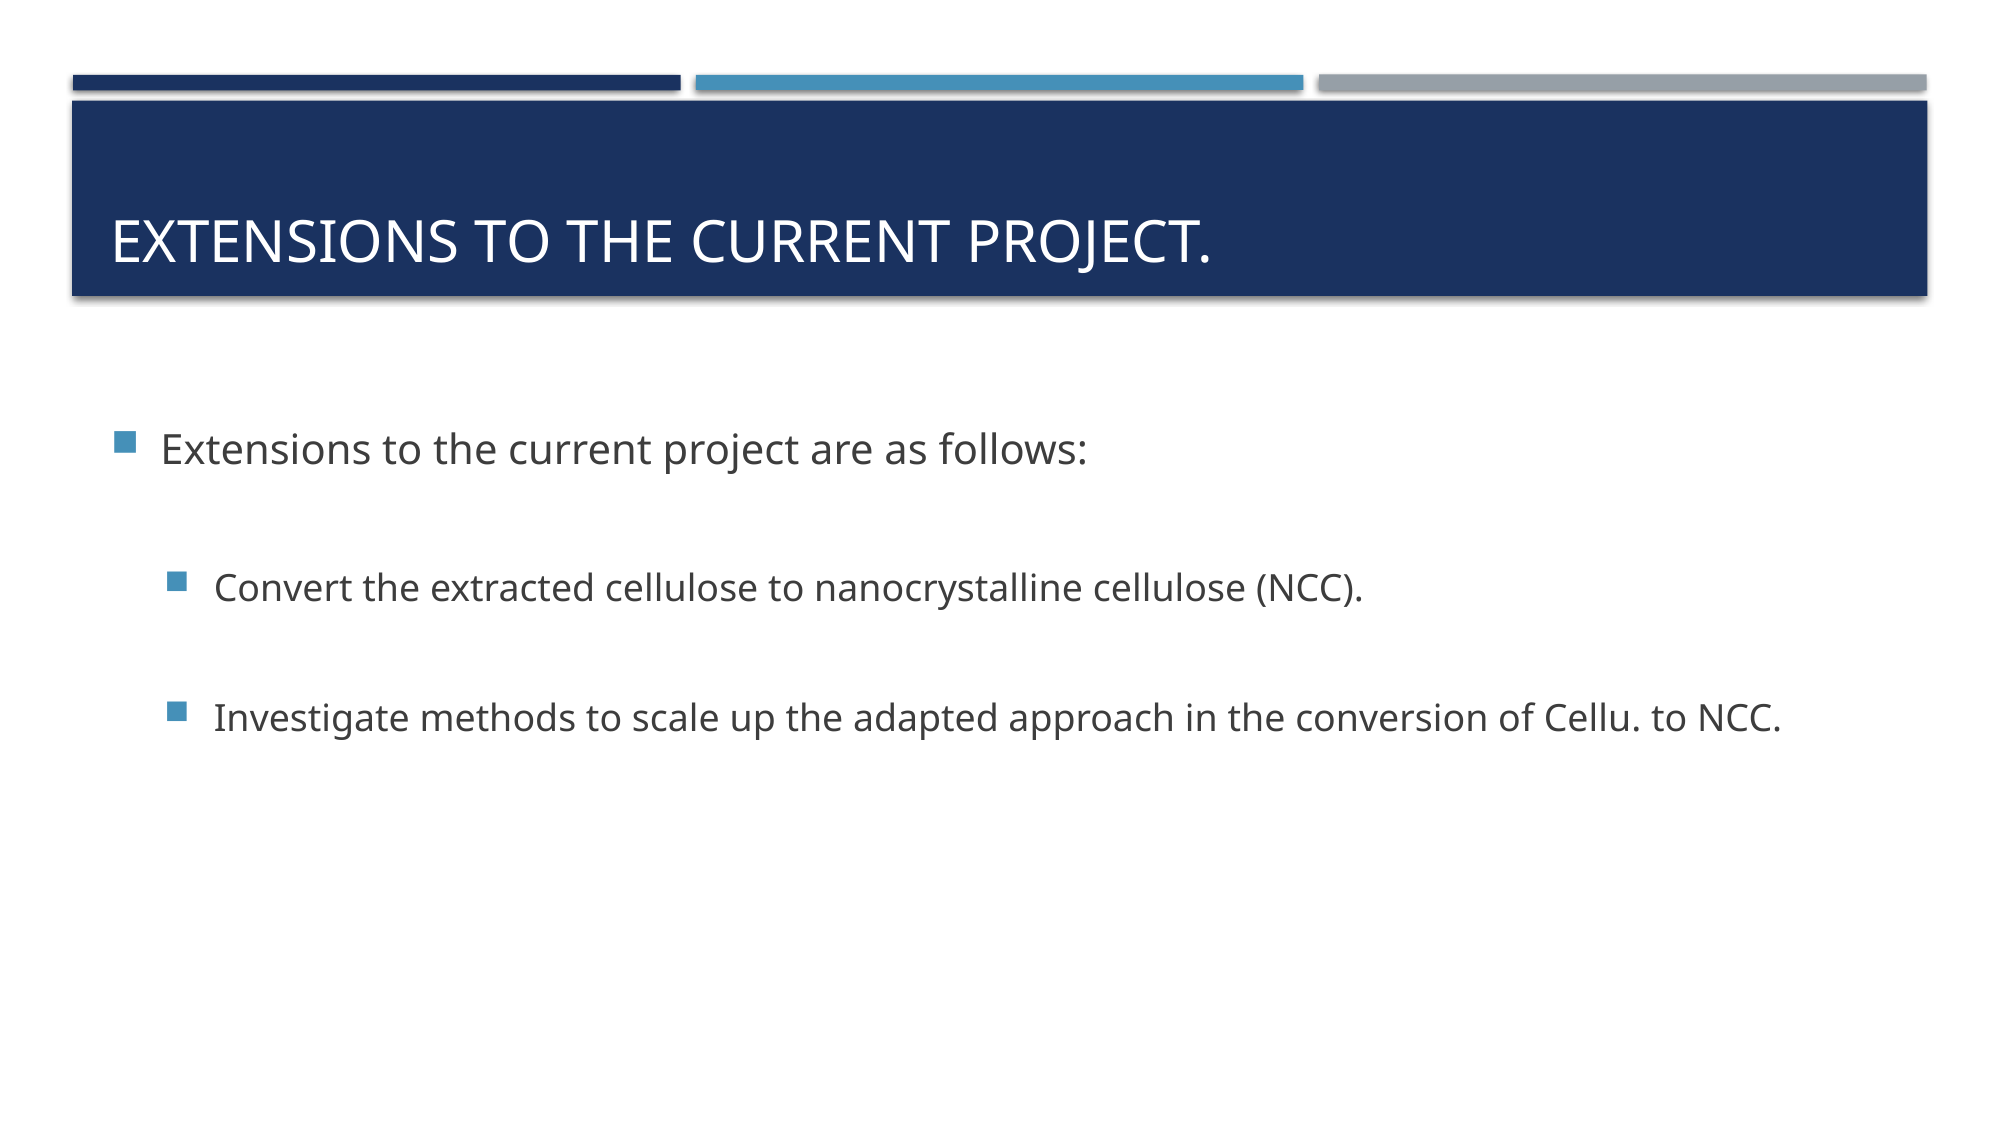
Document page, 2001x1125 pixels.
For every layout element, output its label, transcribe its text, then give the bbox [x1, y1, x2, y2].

title Extensions to the current project. [95, 115, 1905, 279]
list Extensions to the current project are as follows: Convert the extracted cellulose to nanocrystalline cellulose (NCC). Investigate methods to scale up the adapted approach in the conversion of Cellu. to NCC. [95, 279, 1905, 883]
